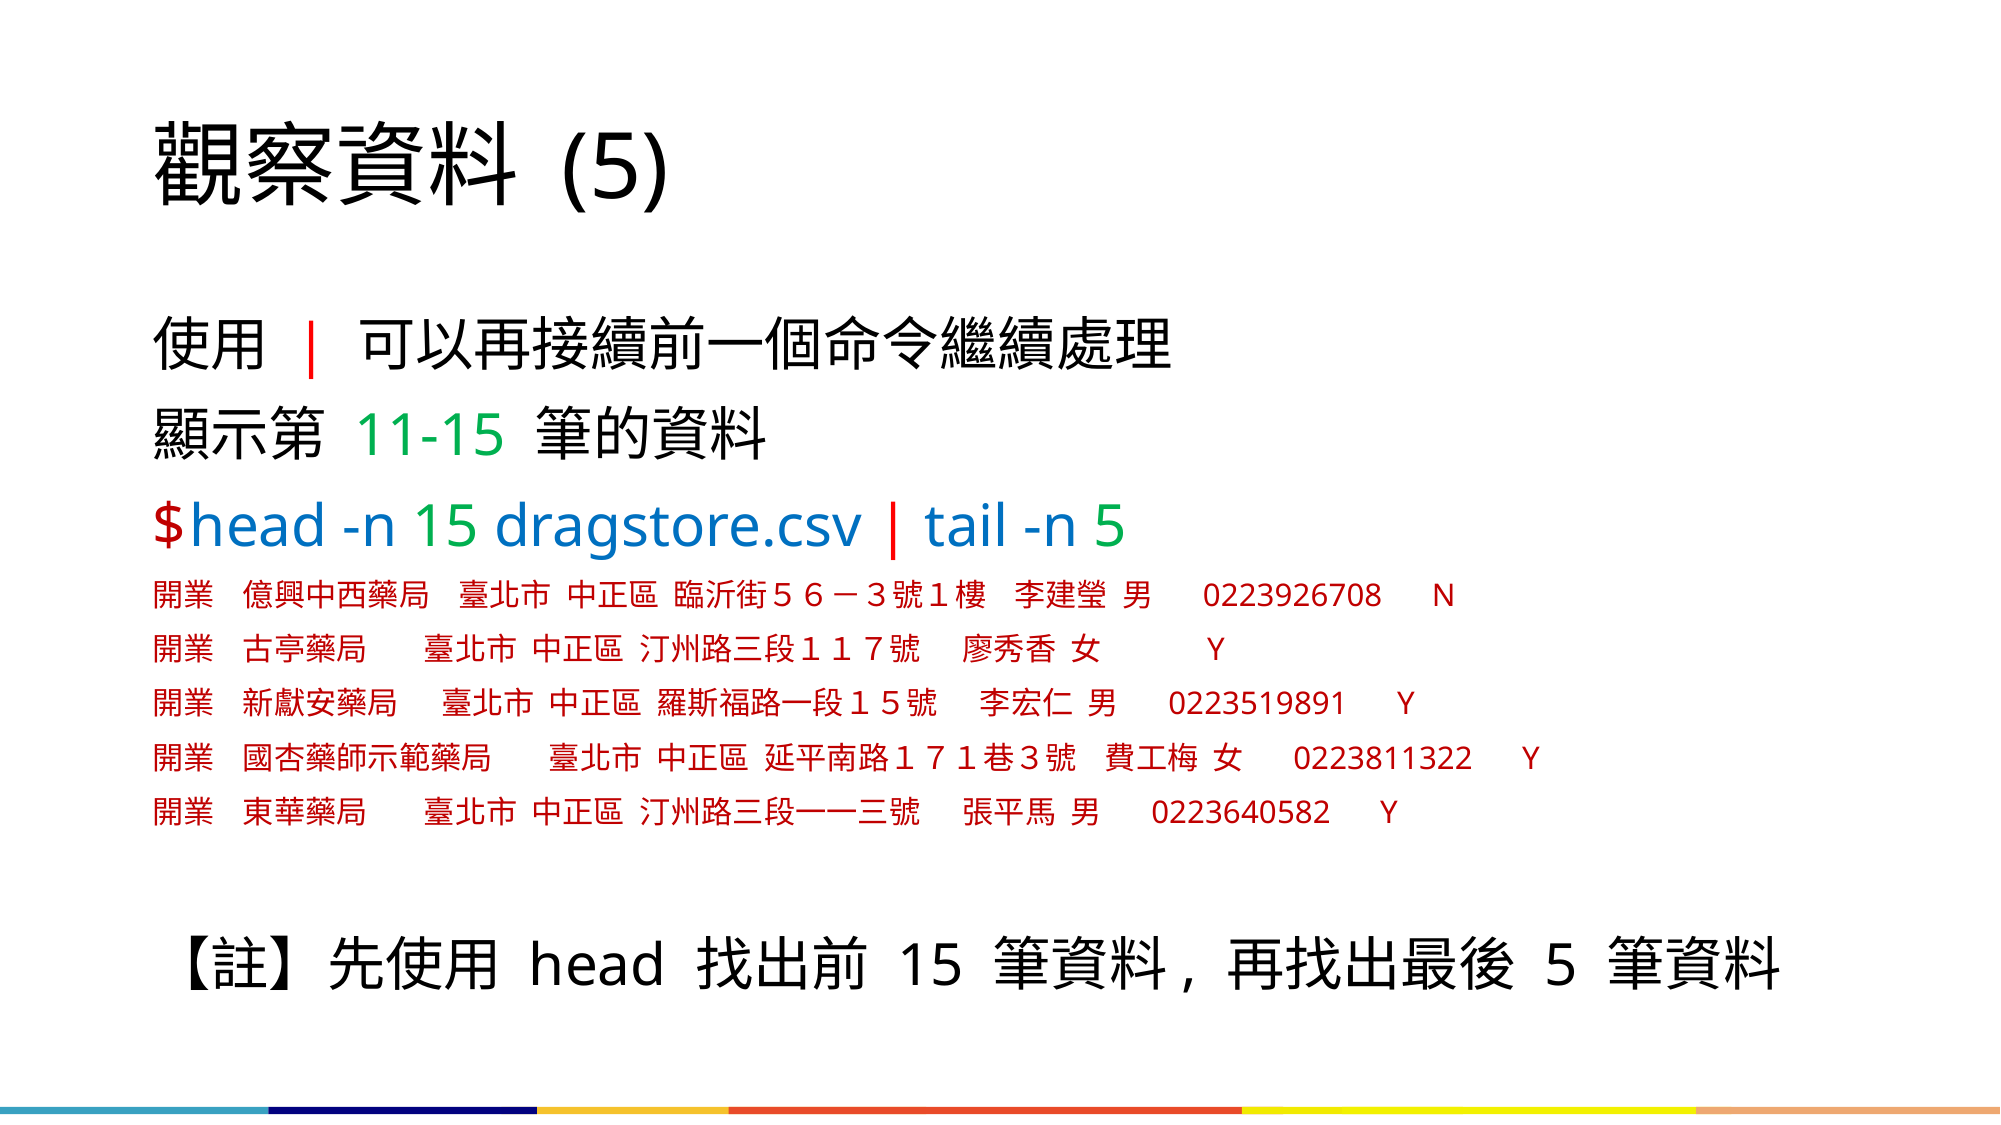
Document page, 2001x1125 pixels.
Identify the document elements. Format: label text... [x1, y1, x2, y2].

title 觀察資料 (5) [137, 59, 1863, 278]
list 使用 | 可以再接續前一個命令繼續處理 顯示第 11-15 筆的資料 head -n 15 dragstore.csv | tail -n 5 開業 億興中西藥局 臺北市 中正區 臨沂街５６－３號１樓 李建瑩 男 0223926708 N 開業 古亭藥局 臺北市 中正區 汀州路三段１１７號 廖秀香 女 Y 開業 新獻安藥局 臺北市 中正區 羅斯福路一段１５號 李宏仁 男 0223519891 Y 開業 國杏藥師示範藥局 臺北市 中正區 延平南路１７１巷３號 費工梅 女 0223811322 Y 開業 東華藥局 臺北市 中正區 汀州路三段一一三號 張平馬 男 0223640582 Y 【註】先使用 head 找出前 15 筆資料, 再找出最後 5 筆資料 [137, 299, 1863, 1014]
